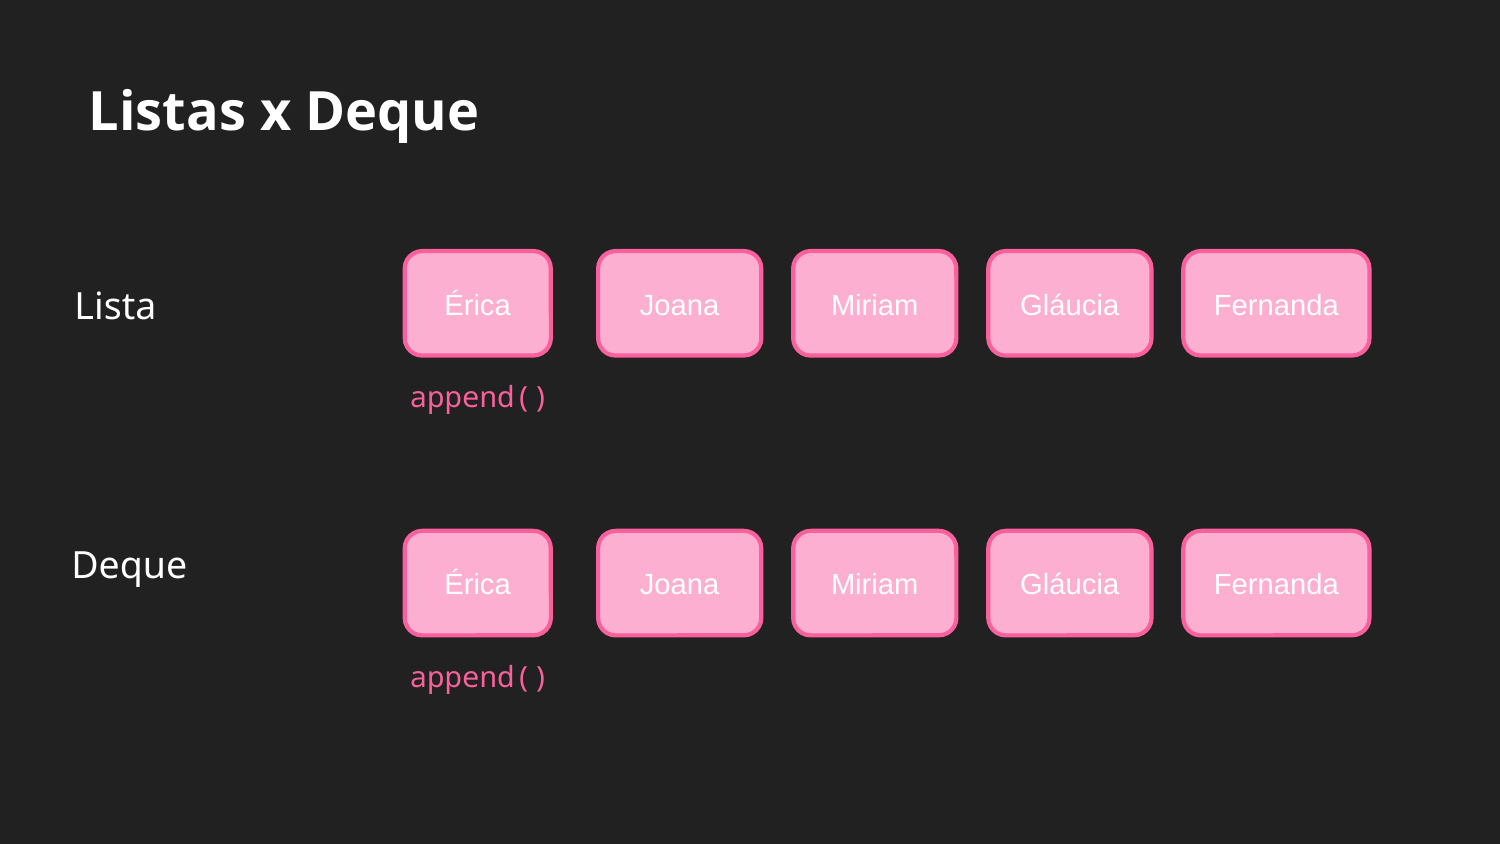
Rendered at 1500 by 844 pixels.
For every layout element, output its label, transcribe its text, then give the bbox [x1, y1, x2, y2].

text_box Joana [596, 248, 764, 358]
text_box Listas x Deque [73, 61, 750, 157]
text_box Gláucia [986, 248, 1154, 358]
text_box Lista [40, 267, 227, 343]
text_box Miriam [791, 248, 959, 358]
text_box Miriam [791, 528, 959, 638]
text_box Gláucia [986, 528, 1154, 638]
text_box Deque [37, 525, 224, 601]
text_box append() [375, 370, 580, 421]
text_box Fernanda [1181, 248, 1372, 358]
text_box Érica [402, 248, 553, 358]
text_box append() [375, 650, 580, 701]
text_box Érica [402, 528, 553, 638]
text_box Joana [596, 528, 764, 638]
text_box Fernanda [1181, 528, 1372, 638]
